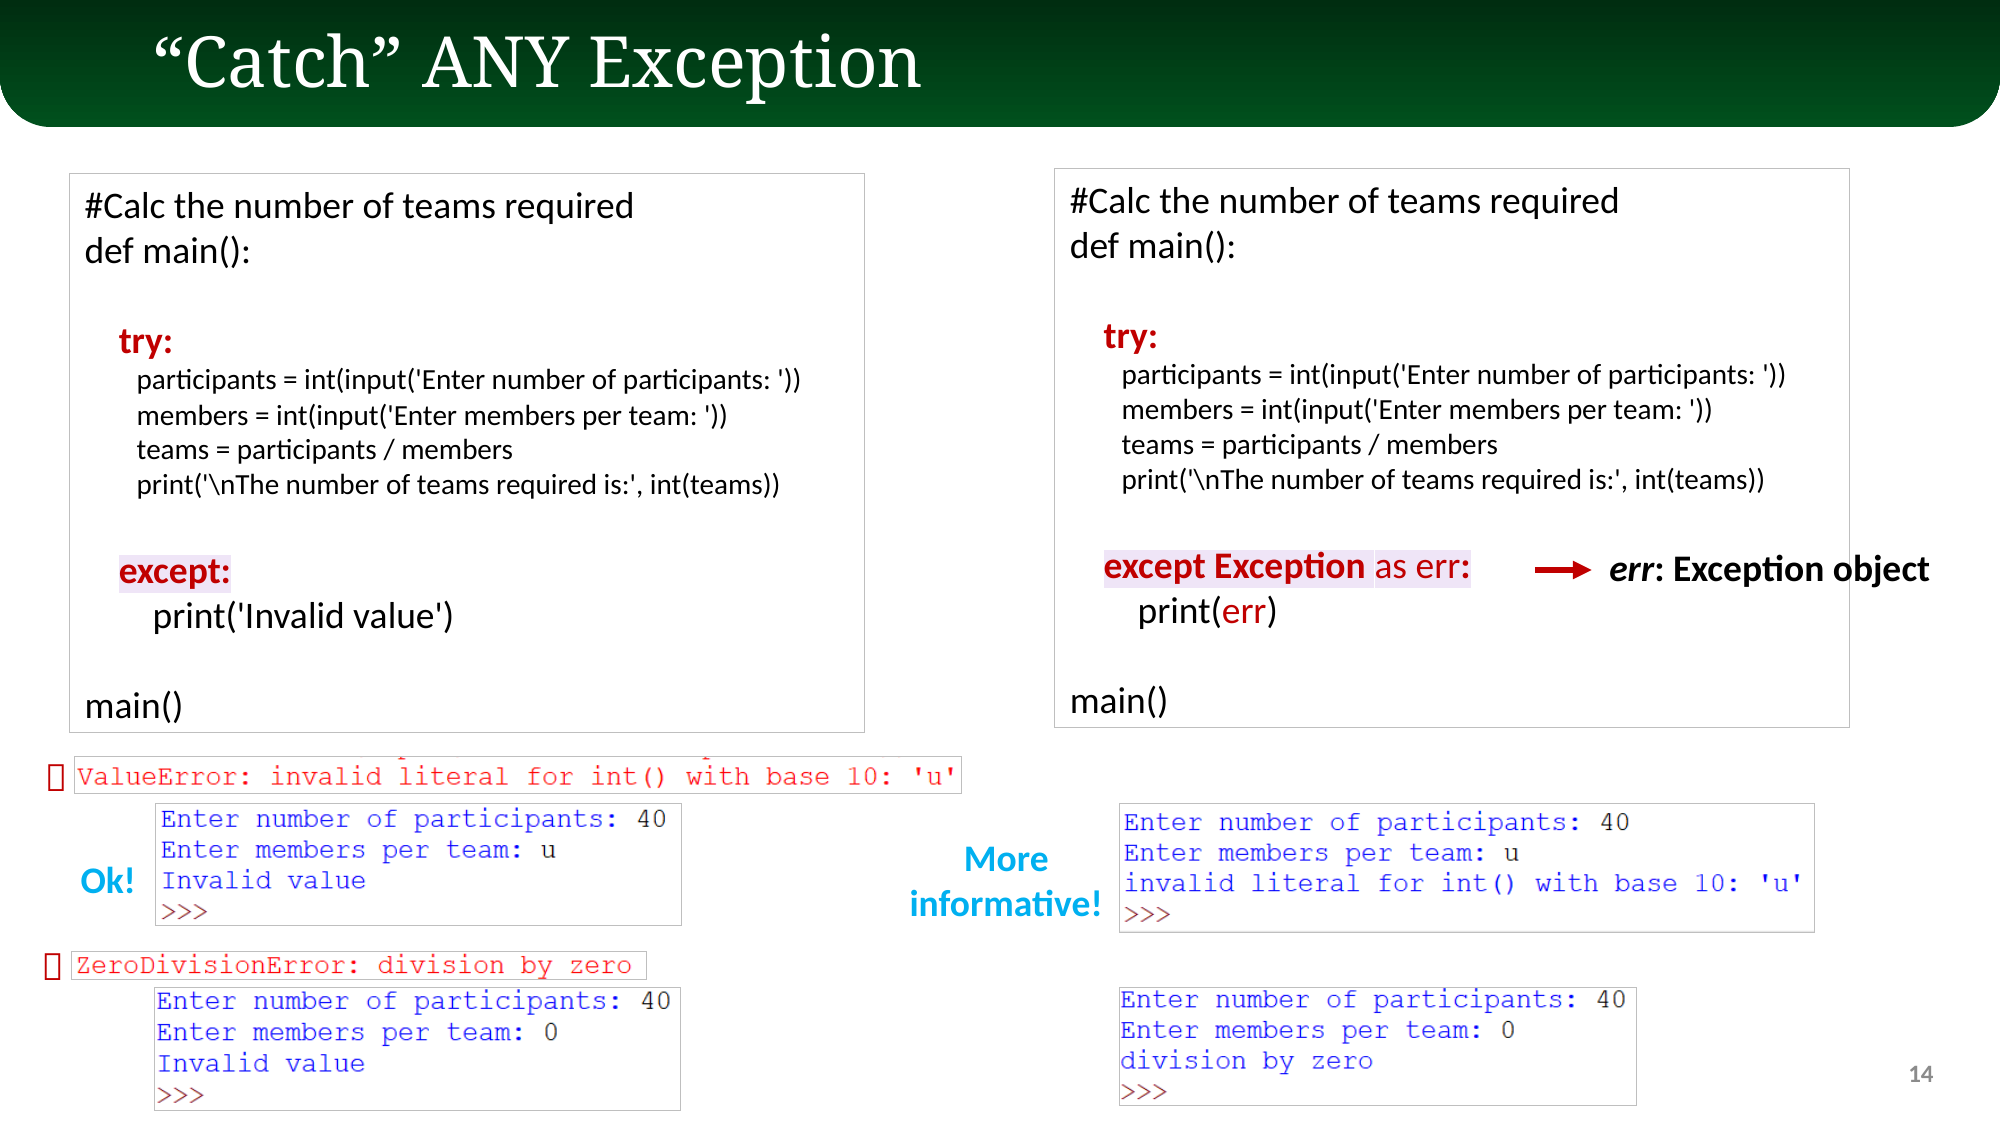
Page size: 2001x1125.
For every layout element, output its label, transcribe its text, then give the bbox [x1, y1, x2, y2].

picture [1119, 803, 1815, 933]
picture [155, 803, 682, 926]
slide_number 14 [1637, 1042, 1949, 1103]
picture [74, 756, 962, 794]
text_box #Calc the number of teams required def main(): try: participants = int(input('Enter number of participants: ')) members = int(input('Enter members per team: ')) teams = participants / members print('\nThe number of teams required is:', int(teams)) except Exception as err: print(err) main() [1054, 168, 1850, 728]
text_box err: Exception object [1594, 537, 1946, 597]
picture [1119, 987, 1637, 1106]
text_box More informative! [894, 826, 1119, 932]
title “Catch” ANY Exception [137, 19, 1863, 111]
picture [154, 987, 681, 1111]
text_box  [30, 746, 83, 807]
text_box #Calc the number of teams required def main(): try: participants = int(input('Enter number of participants: ')) members = int(input('Enter members per team: ')) teams = participants / members print('\nThe number of teams required is:', int(teams)) except: print('Invalid value') main() [69, 173, 865, 733]
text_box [25, 935, 647, 996]
text_box Ok! [65, 848, 152, 908]
